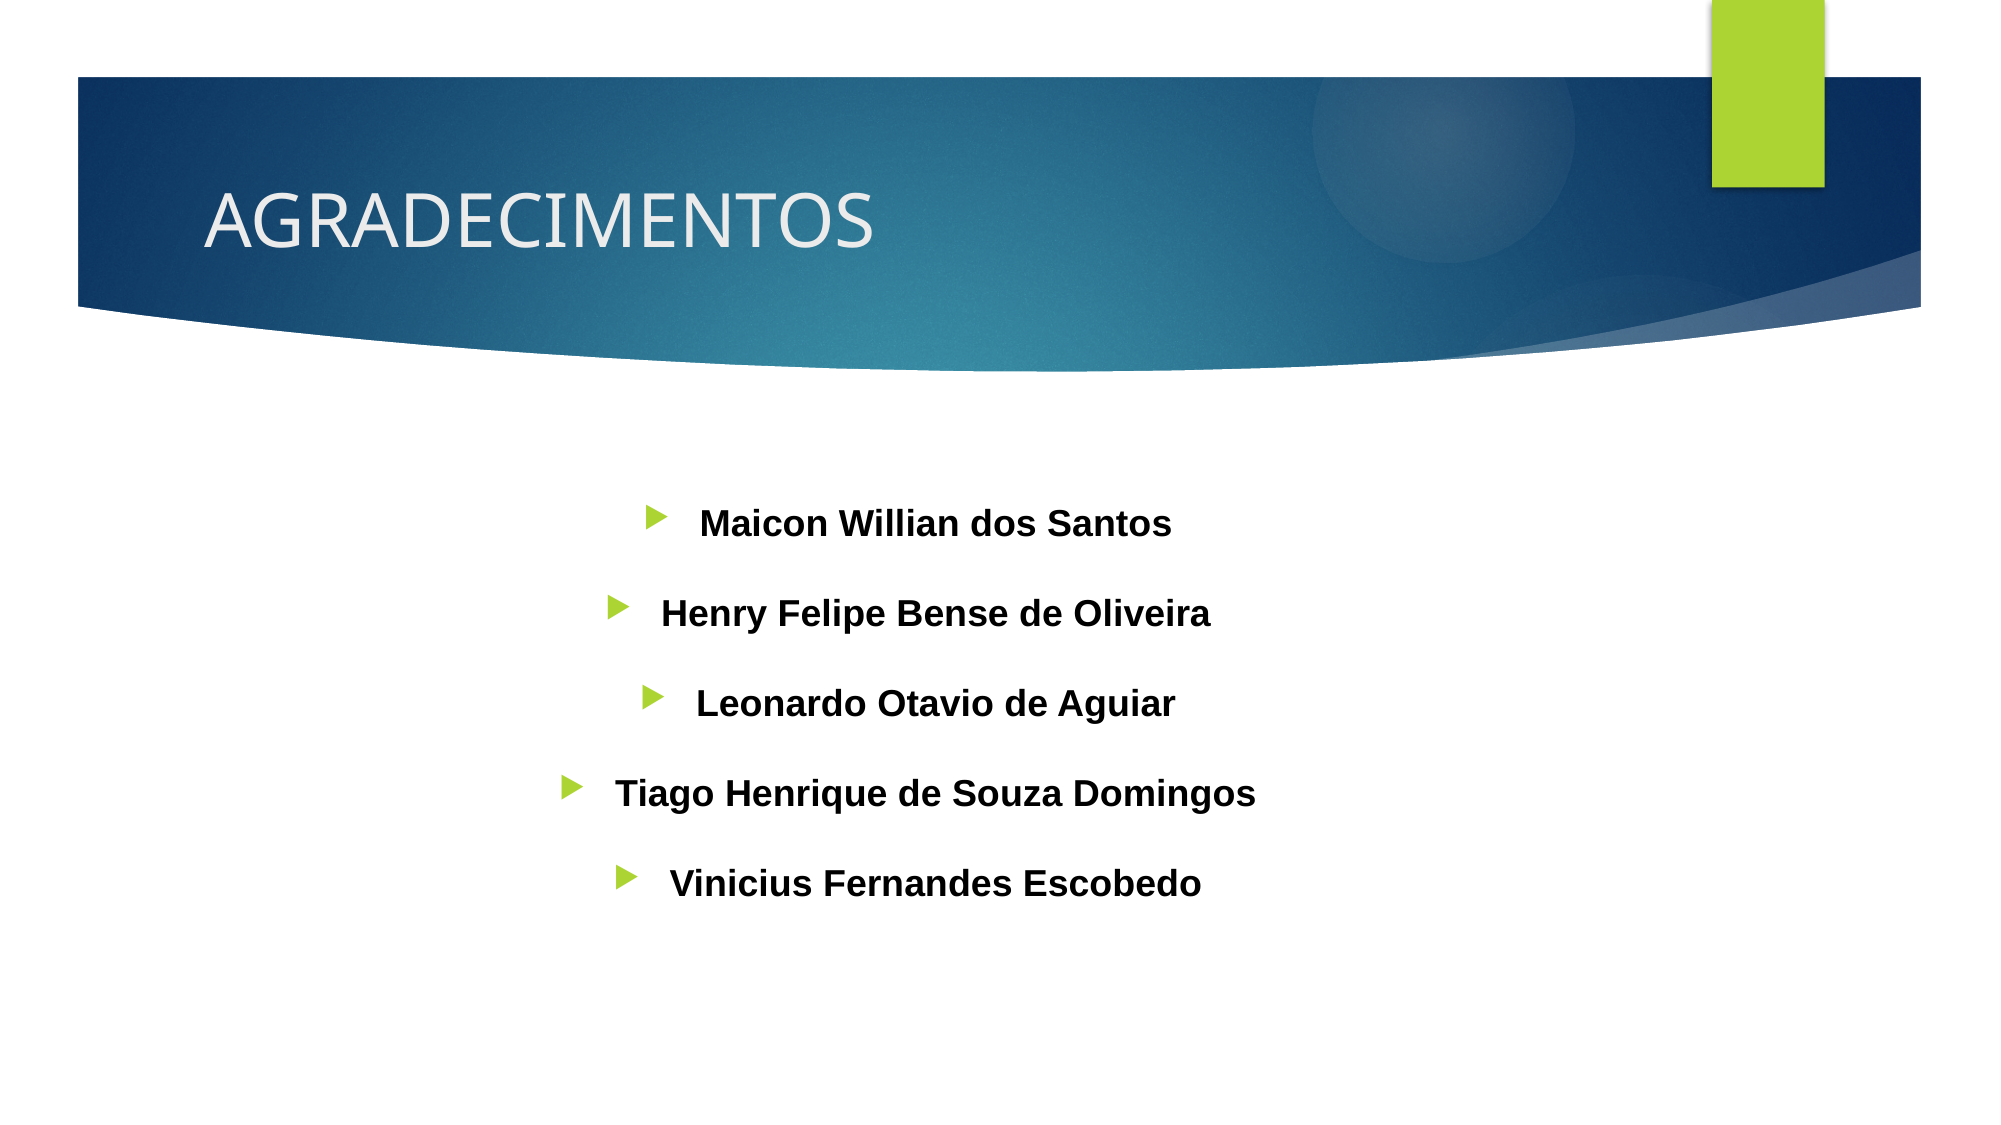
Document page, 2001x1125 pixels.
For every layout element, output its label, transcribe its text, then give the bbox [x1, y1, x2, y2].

title AGRADECIMENTOS [189, 159, 1627, 276]
list Maicon Willian dos Santos Henry Felipe Bense de Oliveira Leonardo Otavio de Aguiar Tiago Henrique de Souza Domingos Vinicius Fernandes Escobedo [189, 491, 1627, 984]
